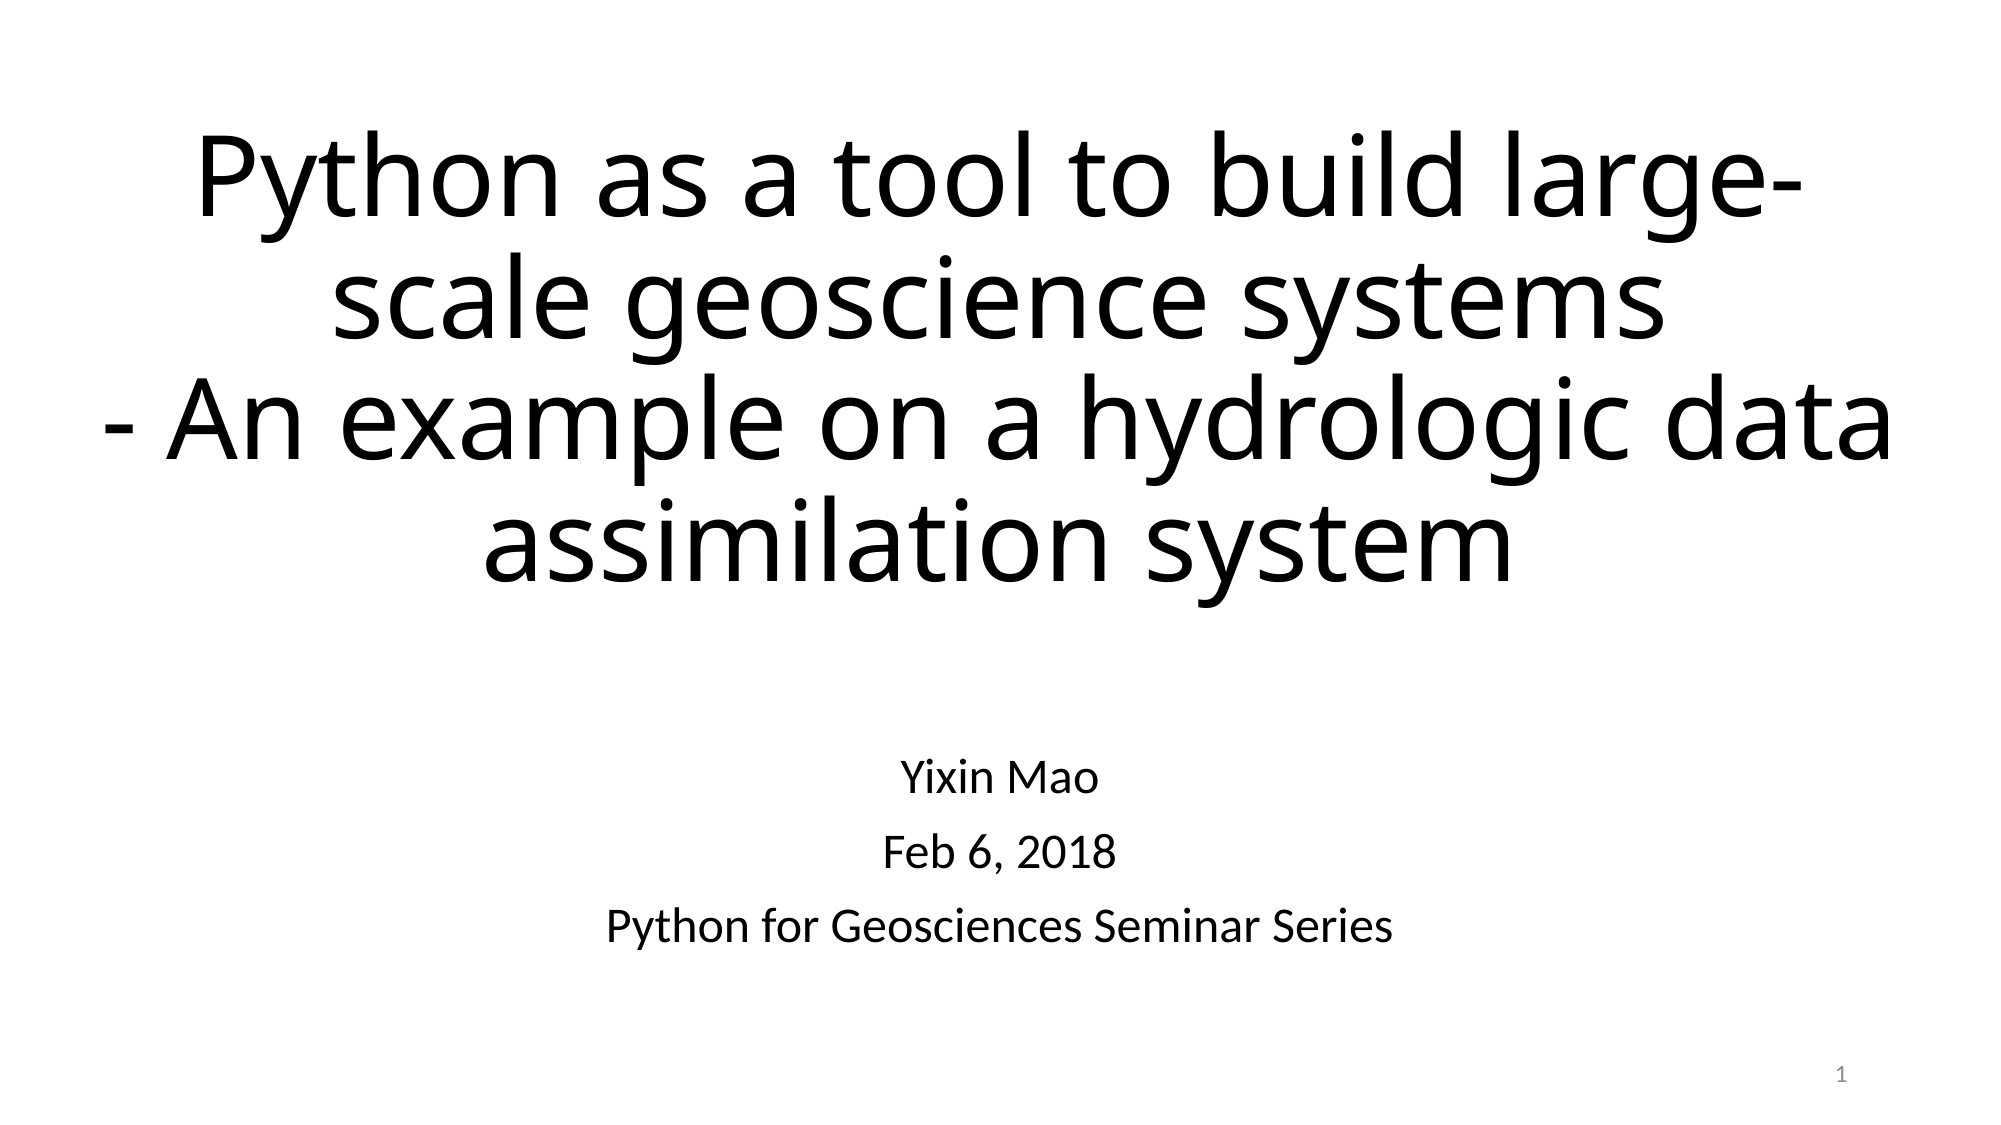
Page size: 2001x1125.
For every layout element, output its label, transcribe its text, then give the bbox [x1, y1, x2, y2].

subtitle Yixin Mao Feb 6, 2018 Python for Geosciences Seminar Series [249, 742, 1750, 1015]
slide_number 1 [1412, 1042, 1863, 1103]
title Python as a tool to build large-scale geoscience systems - An example on a hydrologic data assimilation system [78, 110, 1922, 614]
